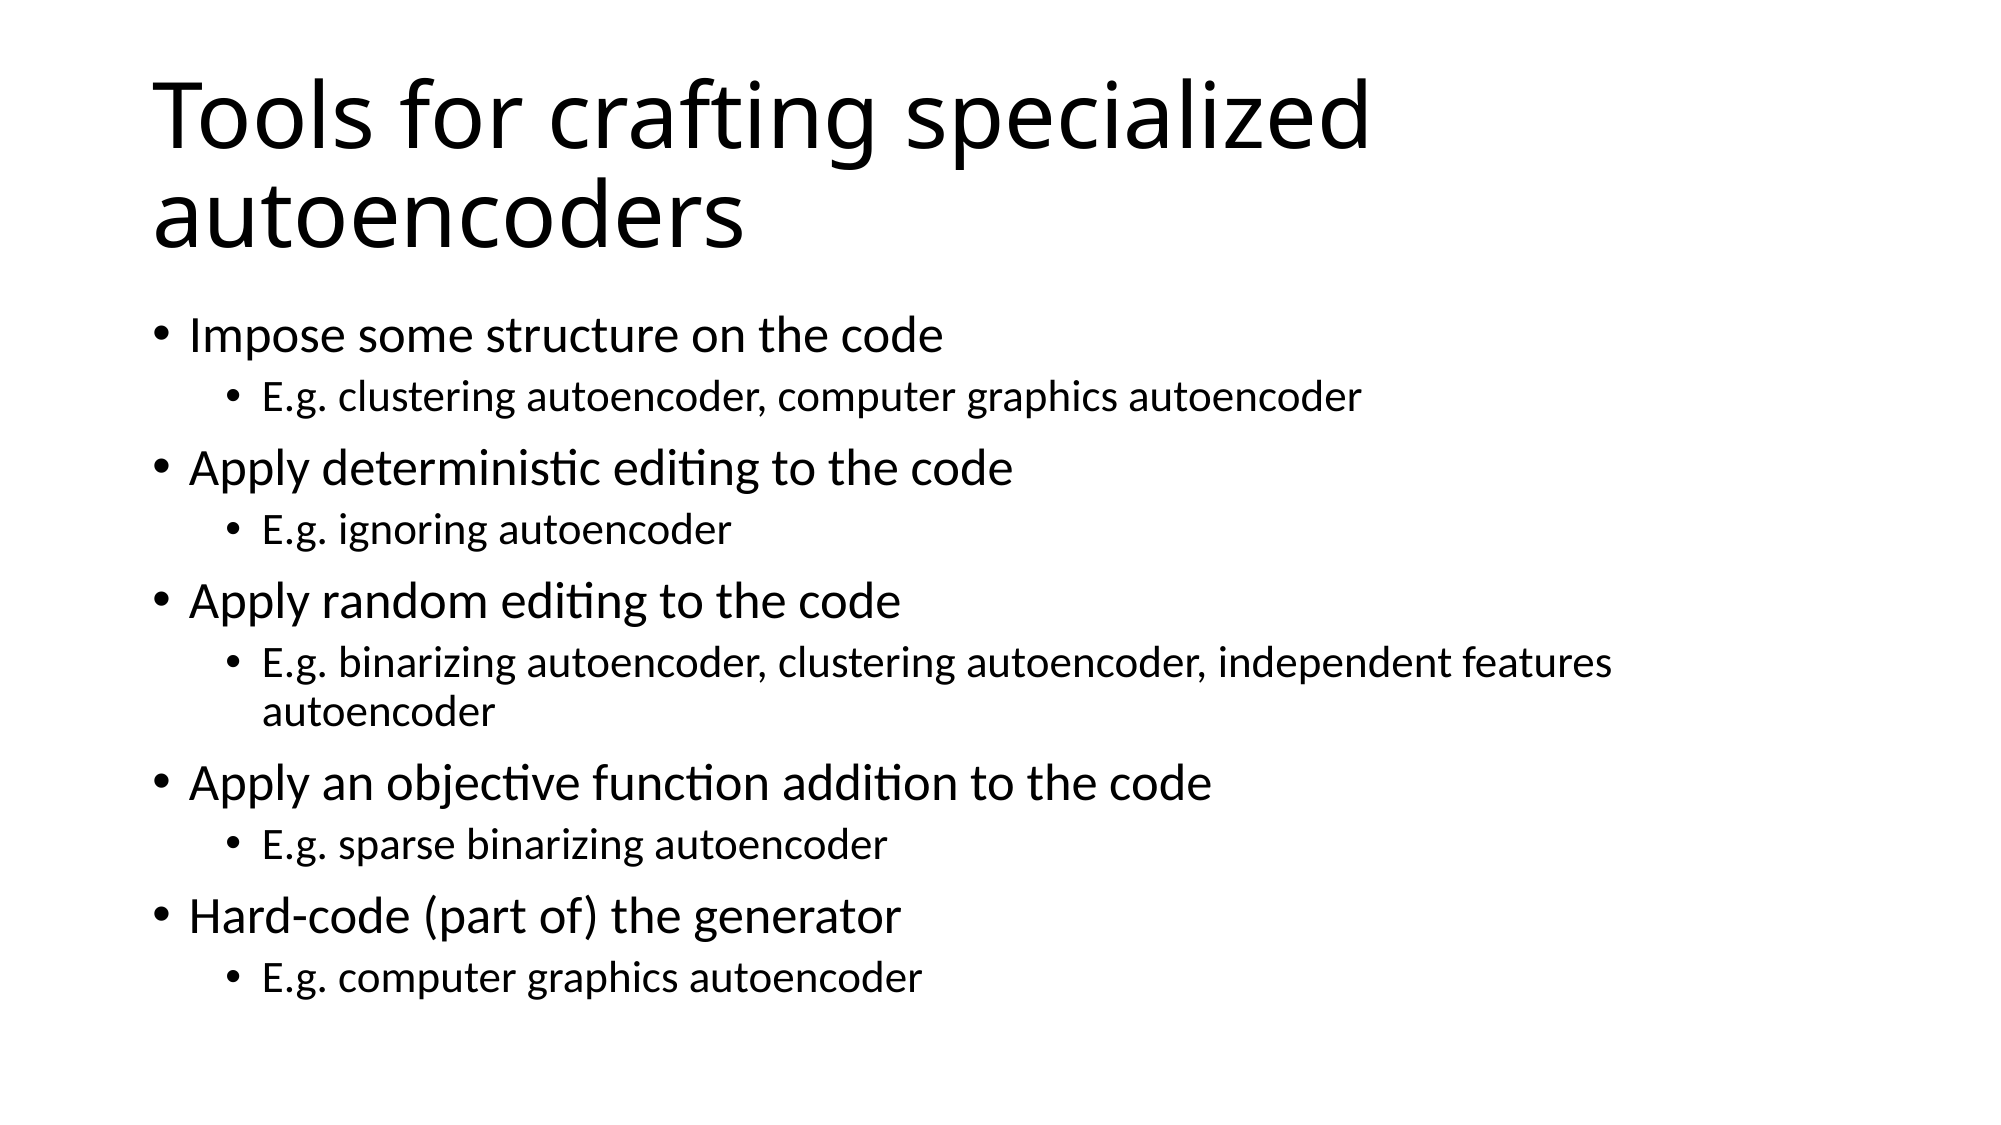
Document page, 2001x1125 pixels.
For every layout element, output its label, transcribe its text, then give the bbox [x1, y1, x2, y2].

title Tools for crafting specialized autoencoders [137, 59, 1863, 278]
list Impose some structure on the code E.g. clustering autoencoder, computer graphics autoencoder Apply deterministic editing to the code E.g. ignoring autoencoder Apply random editing to the code E.g. binarizing autoencoder, clustering autoencoder, independent features autoencoder Apply an objective function addition to the code E.g. sparse binarizing autoencoder Hard-code (part of) the generator E.g. computer graphics autoencoder [137, 299, 1863, 1014]
